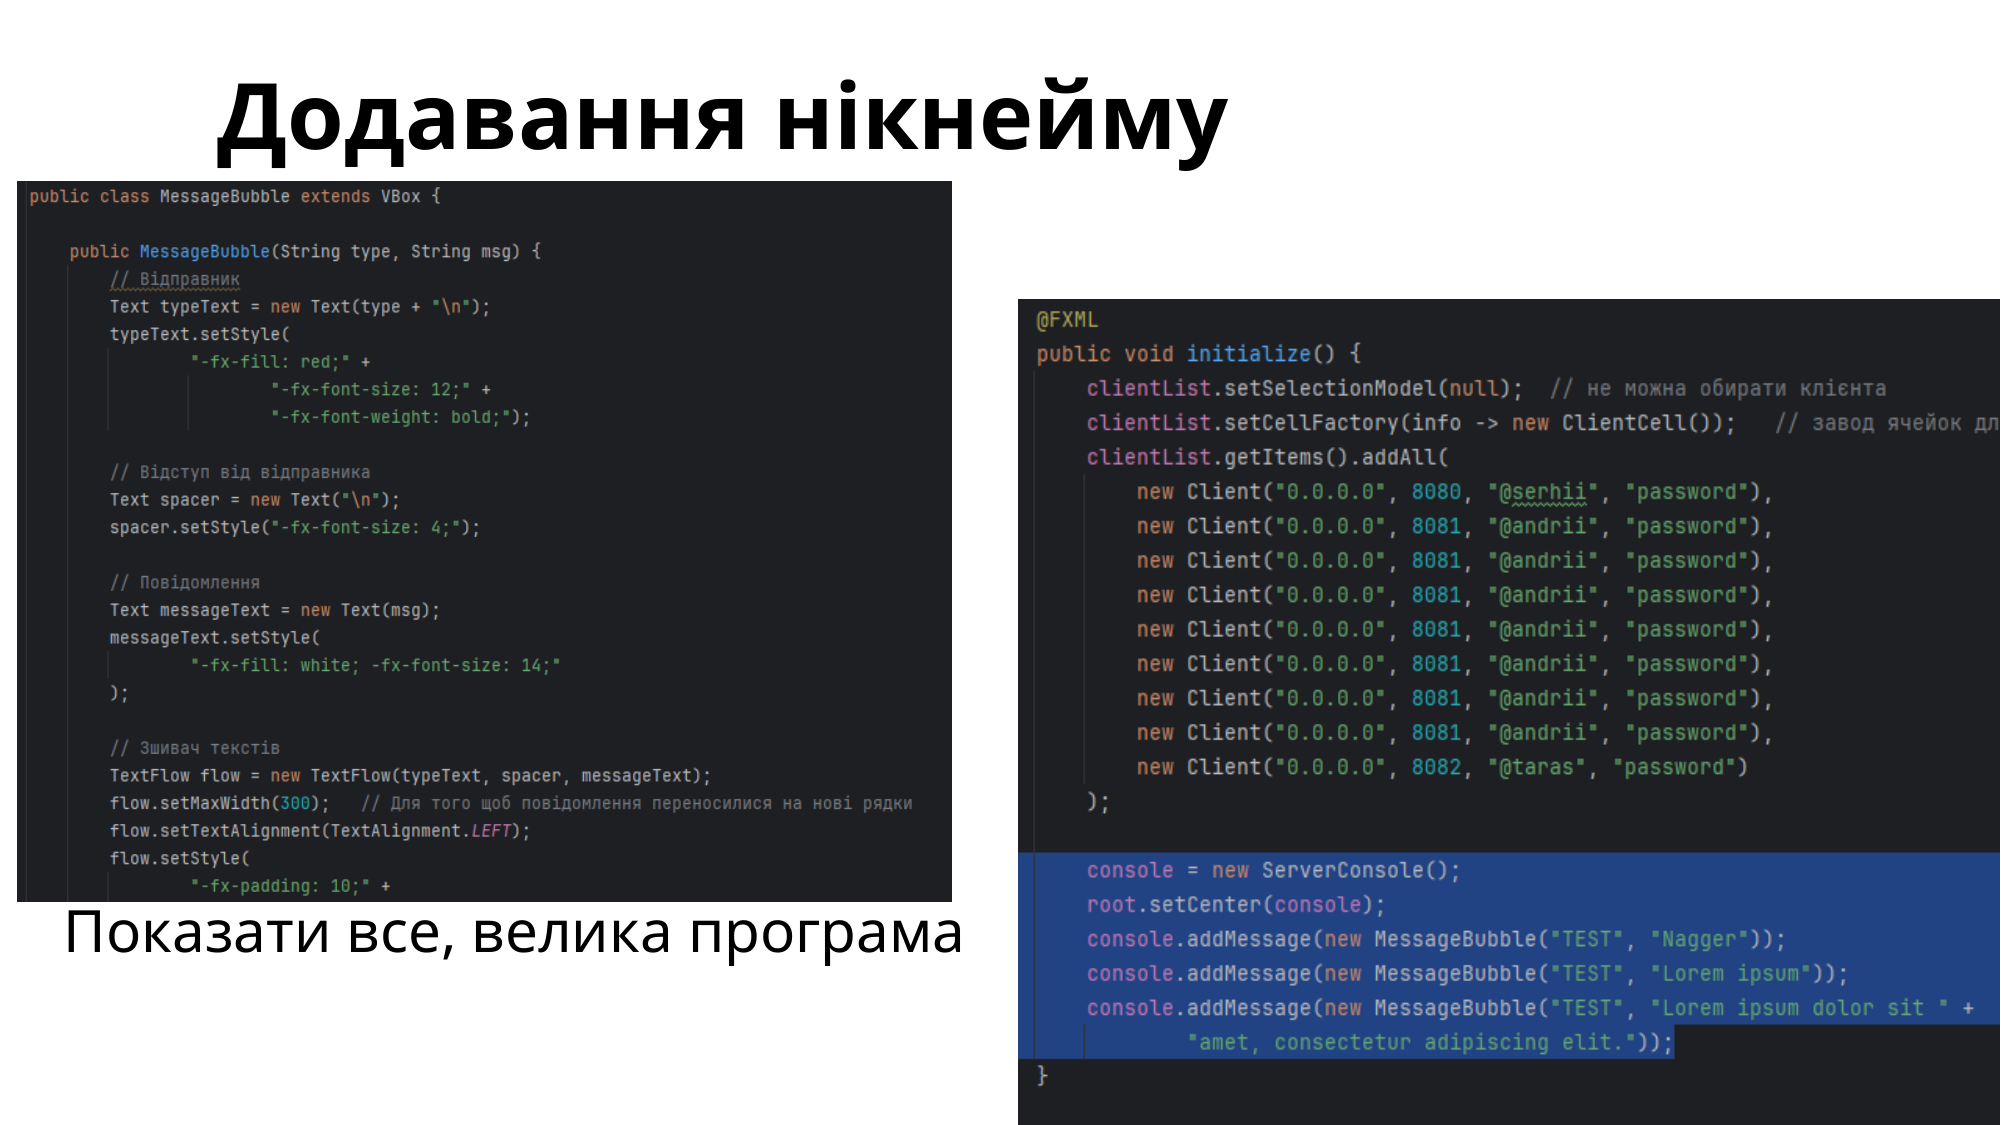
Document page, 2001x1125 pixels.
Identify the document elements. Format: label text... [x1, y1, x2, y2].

text_box Додавання нікнейму [0, 11, 1618, 229]
text_box Показати все, велика програма [0, 887, 1018, 972]
picture [1018, 299, 2000, 1125]
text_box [1057, 917, 1993, 1117]
picture [17, 180, 953, 903]
